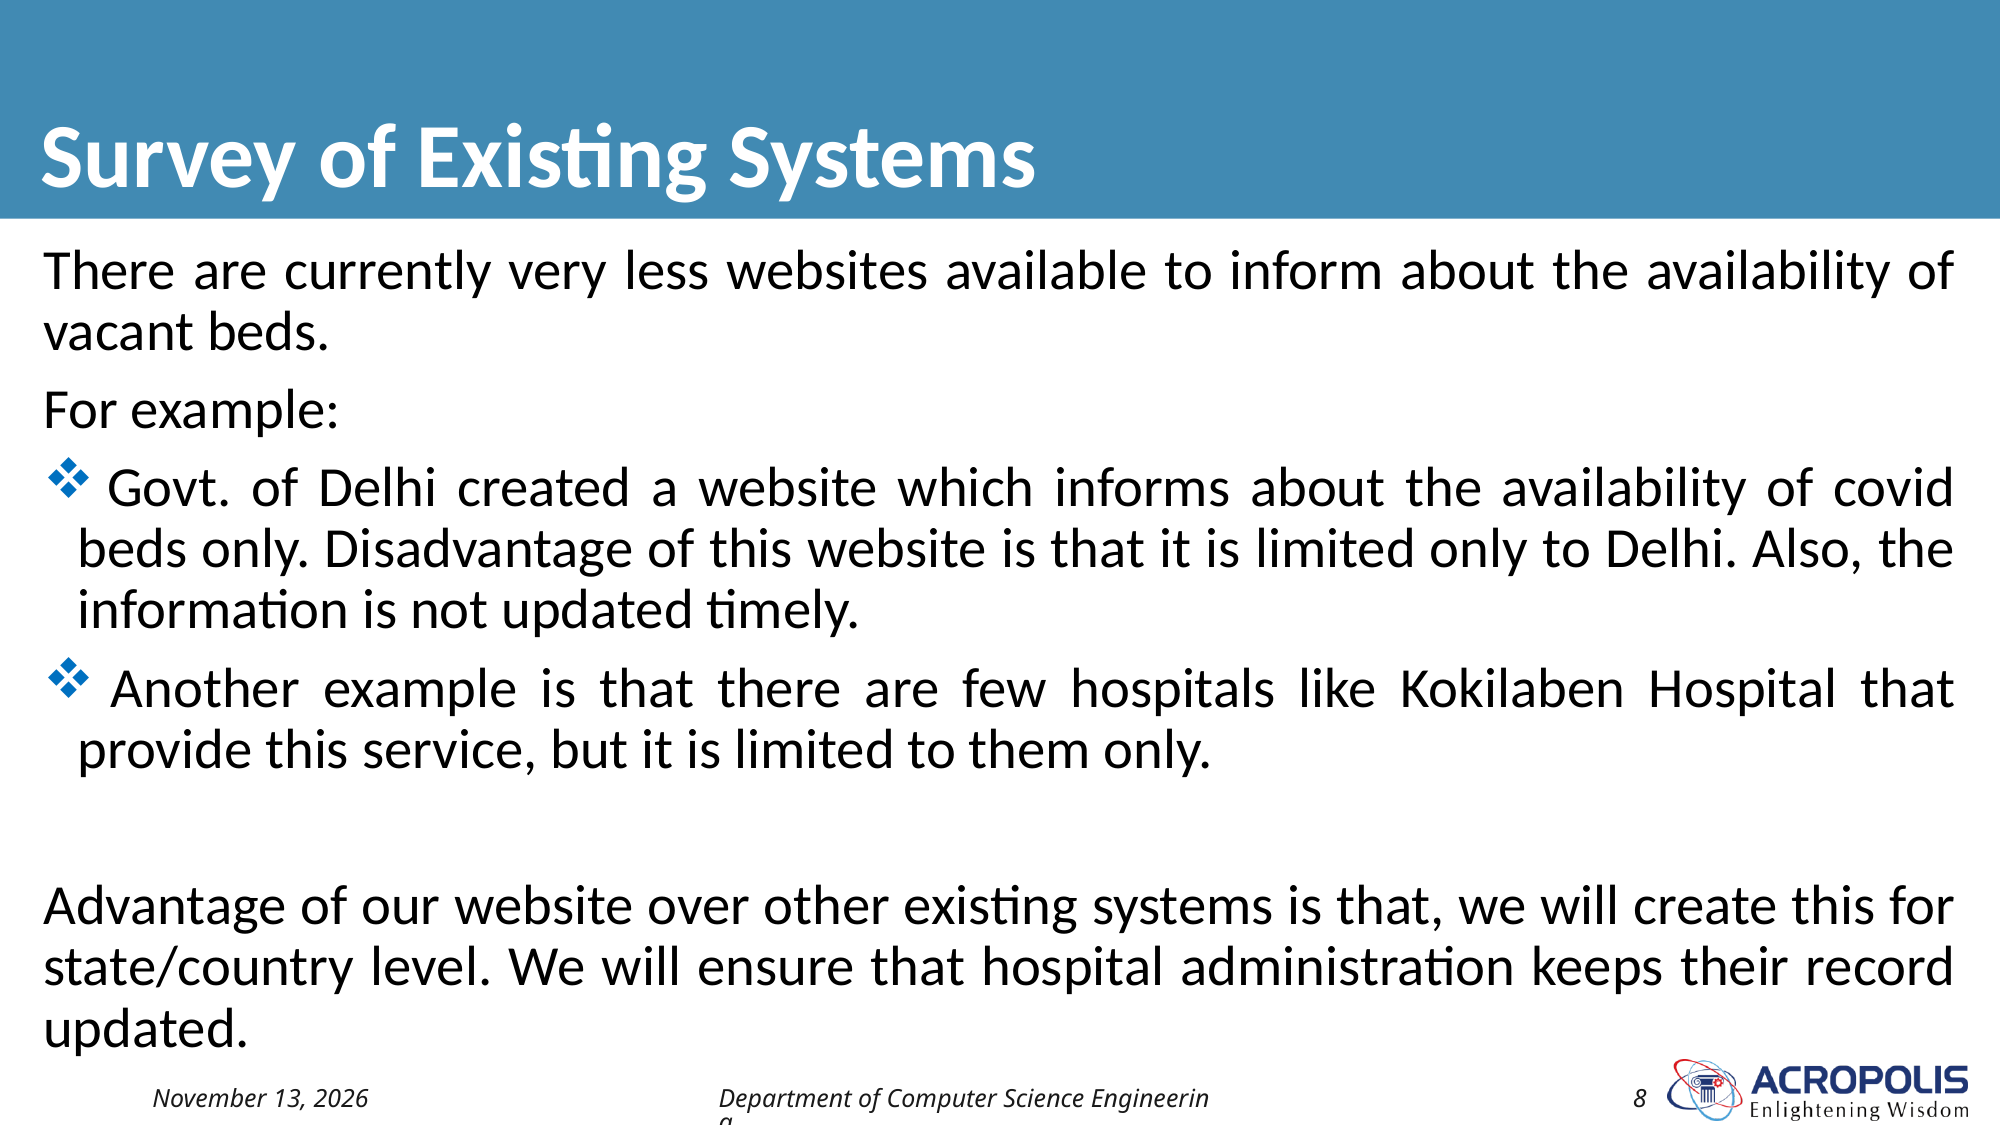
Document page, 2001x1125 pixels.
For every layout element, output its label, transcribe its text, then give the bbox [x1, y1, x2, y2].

picture [1667, 1072, 1968, 1121]
slide_number 8 [1436, 1076, 1662, 1122]
list There are currently very less websites available to inform about the availability of vacant beds. For example: Govt. of Delhi created a website which informs about the availability of covid beds only. Disadvantage of this website is that it is limited only to Delhi. Also, the information is not updated timely. Another example is that there are few hospitals like Kokilaben Hospital that provide this service, but it is limited to them only. Advantage of our website over other existing systems is that, we will create this for state/country level. We will ensure that hospital administration keeps their record updated. [28, 232, 1972, 1072]
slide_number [137, 1076, 663, 1122]
footer Department of Computer Science Engineering [703, 1076, 1229, 1122]
title Survey of Existing Systems [25, 0, 1974, 214]
